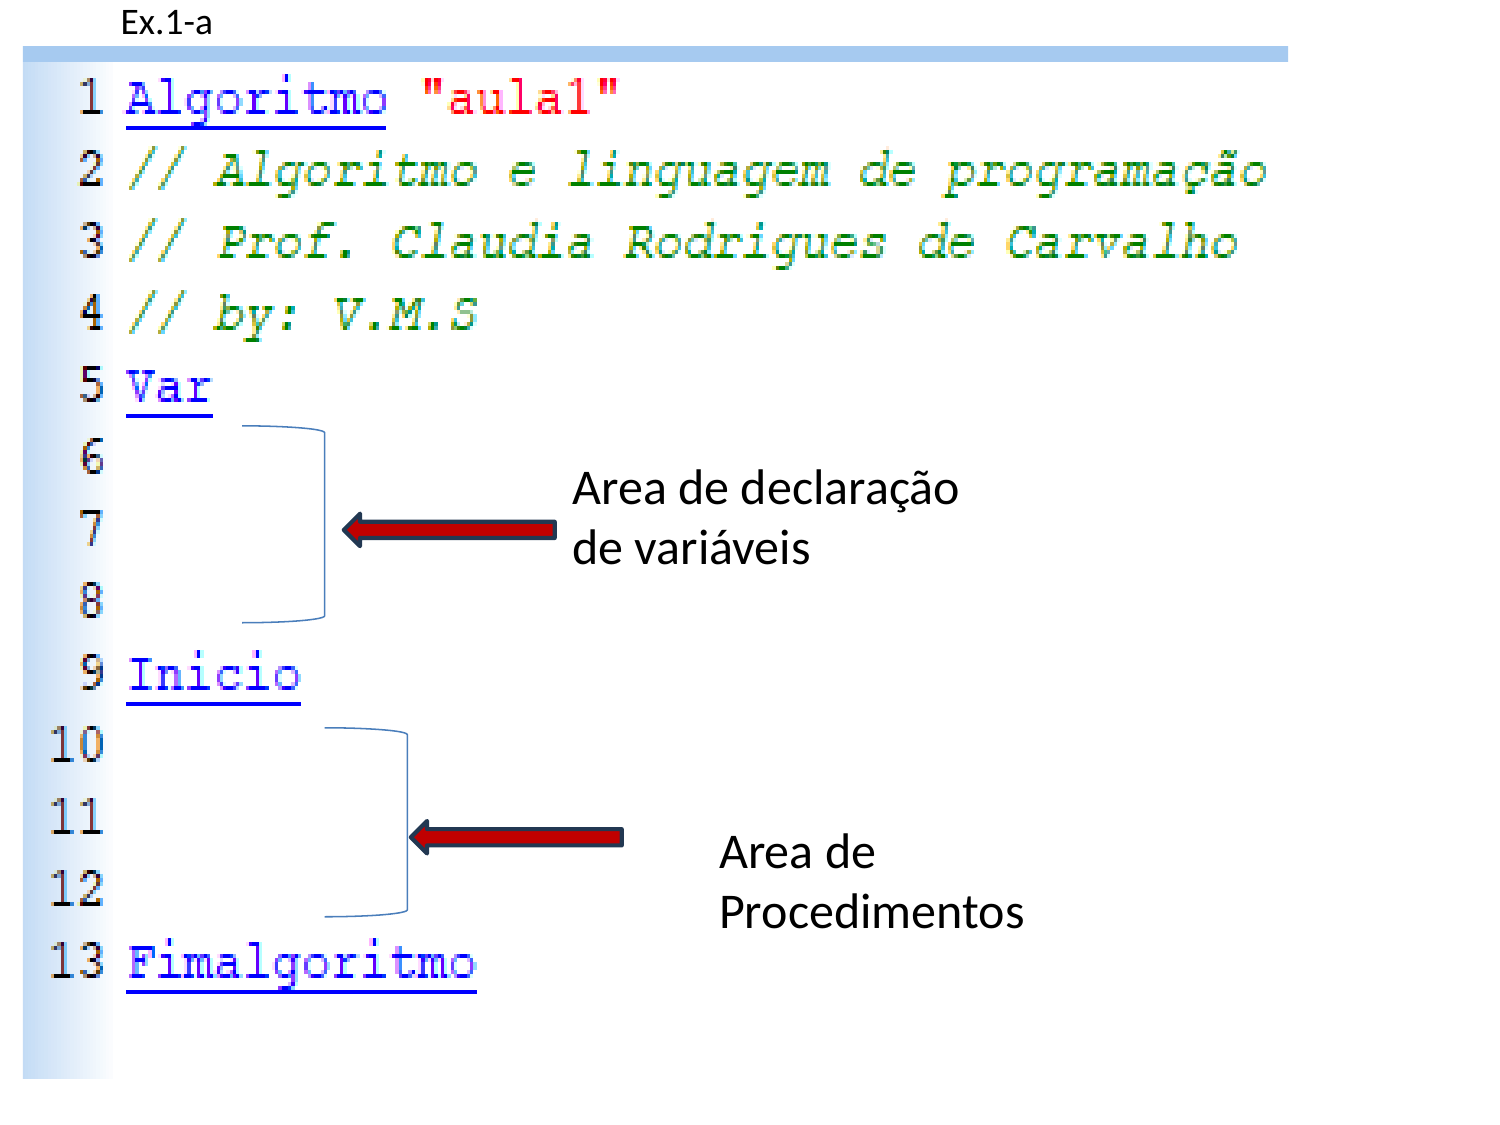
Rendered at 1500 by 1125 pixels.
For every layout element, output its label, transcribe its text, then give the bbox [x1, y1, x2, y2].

picture [22, 46, 1289, 1079]
text_box Ex.1-a [105, 0, 272, 44]
